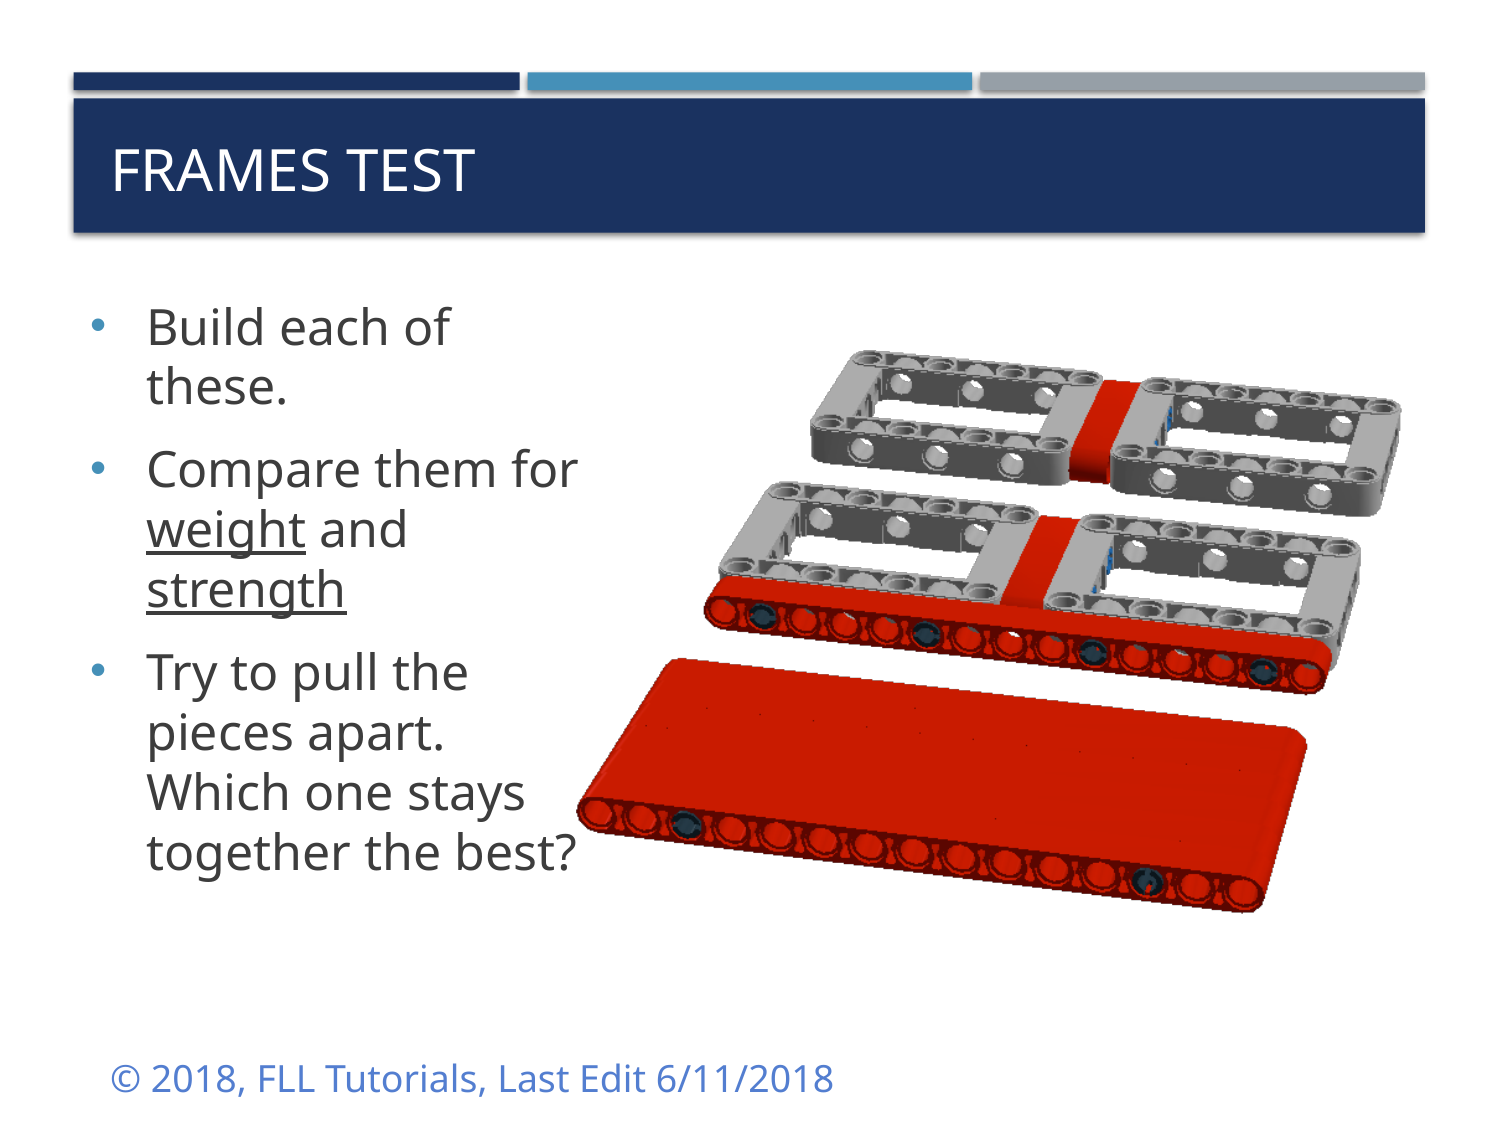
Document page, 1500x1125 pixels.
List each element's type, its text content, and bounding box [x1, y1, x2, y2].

title FRAMES TEST [95, 112, 1406, 211]
footer © 2018, FLL Tutorials, Last Edit 6/11/2018 [95, 1047, 895, 1108]
list Build each of these. Compare them for weight and strength Try to pull the pieces apart. Which one stays together the best? [75, 287, 546, 922]
picture [548, 286, 1426, 930]
